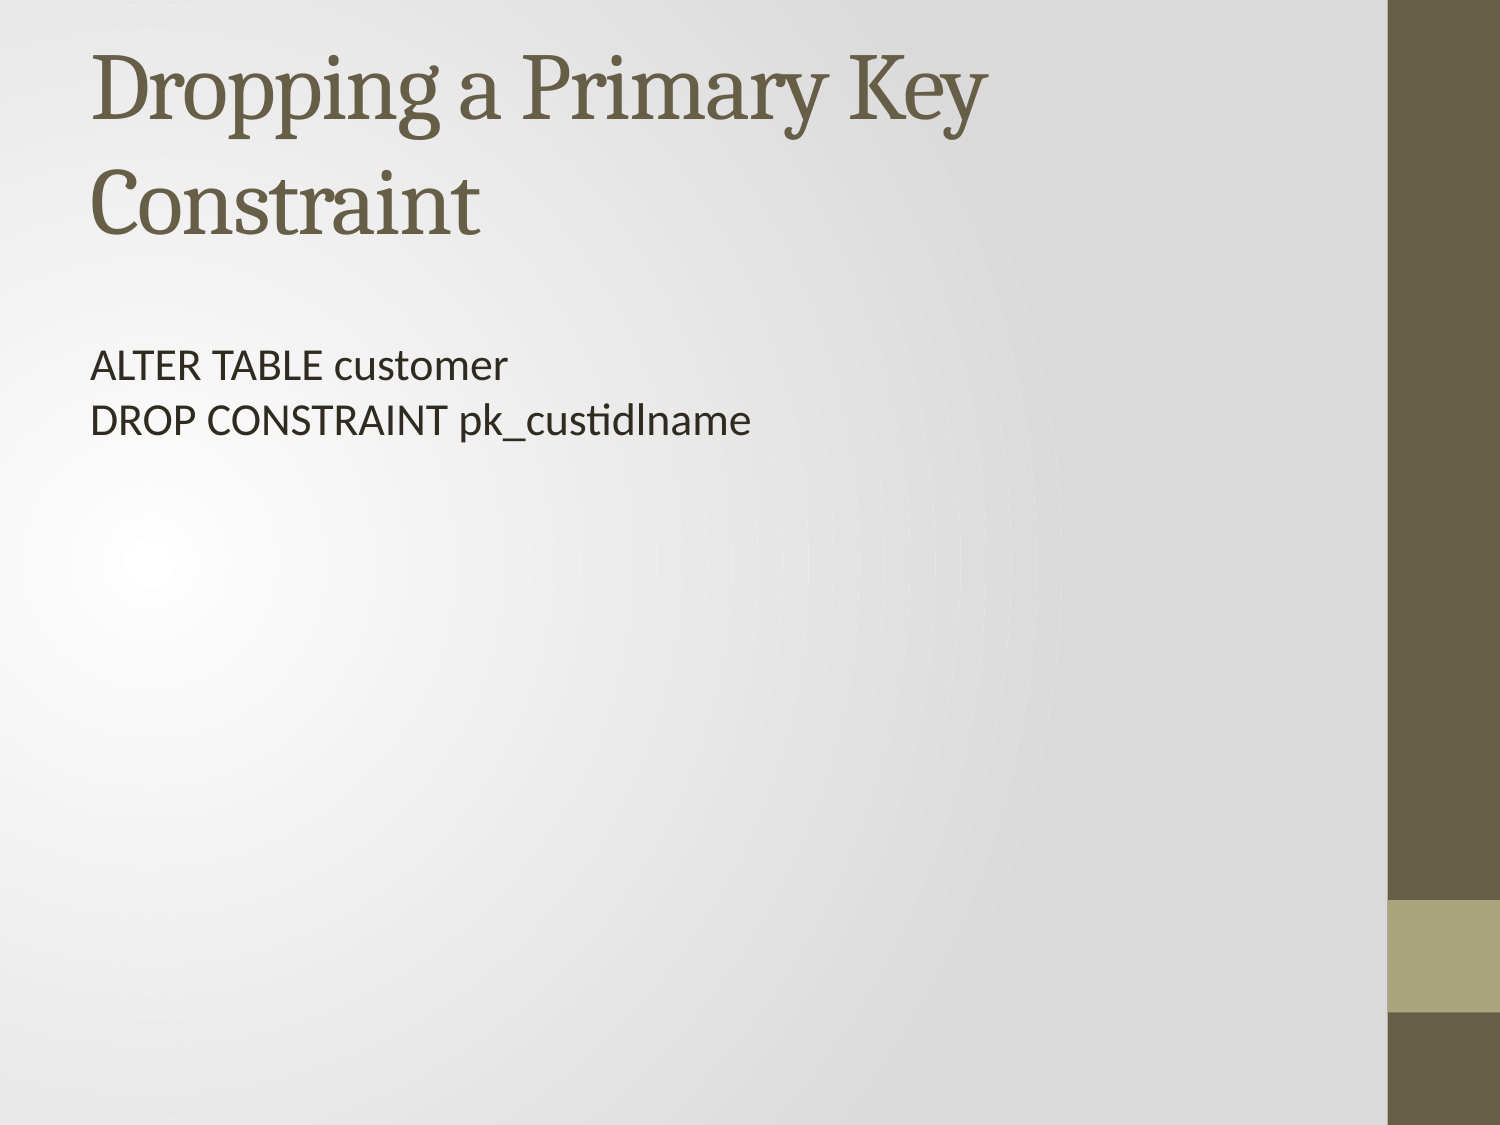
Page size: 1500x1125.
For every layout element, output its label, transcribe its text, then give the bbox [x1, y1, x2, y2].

list ALTER TABLE customer DROP CONSTRAINT pk_custidlname [75, 262, 1325, 1050]
title Dropping a Primary Key Constraint [75, 45, 1325, 233]
